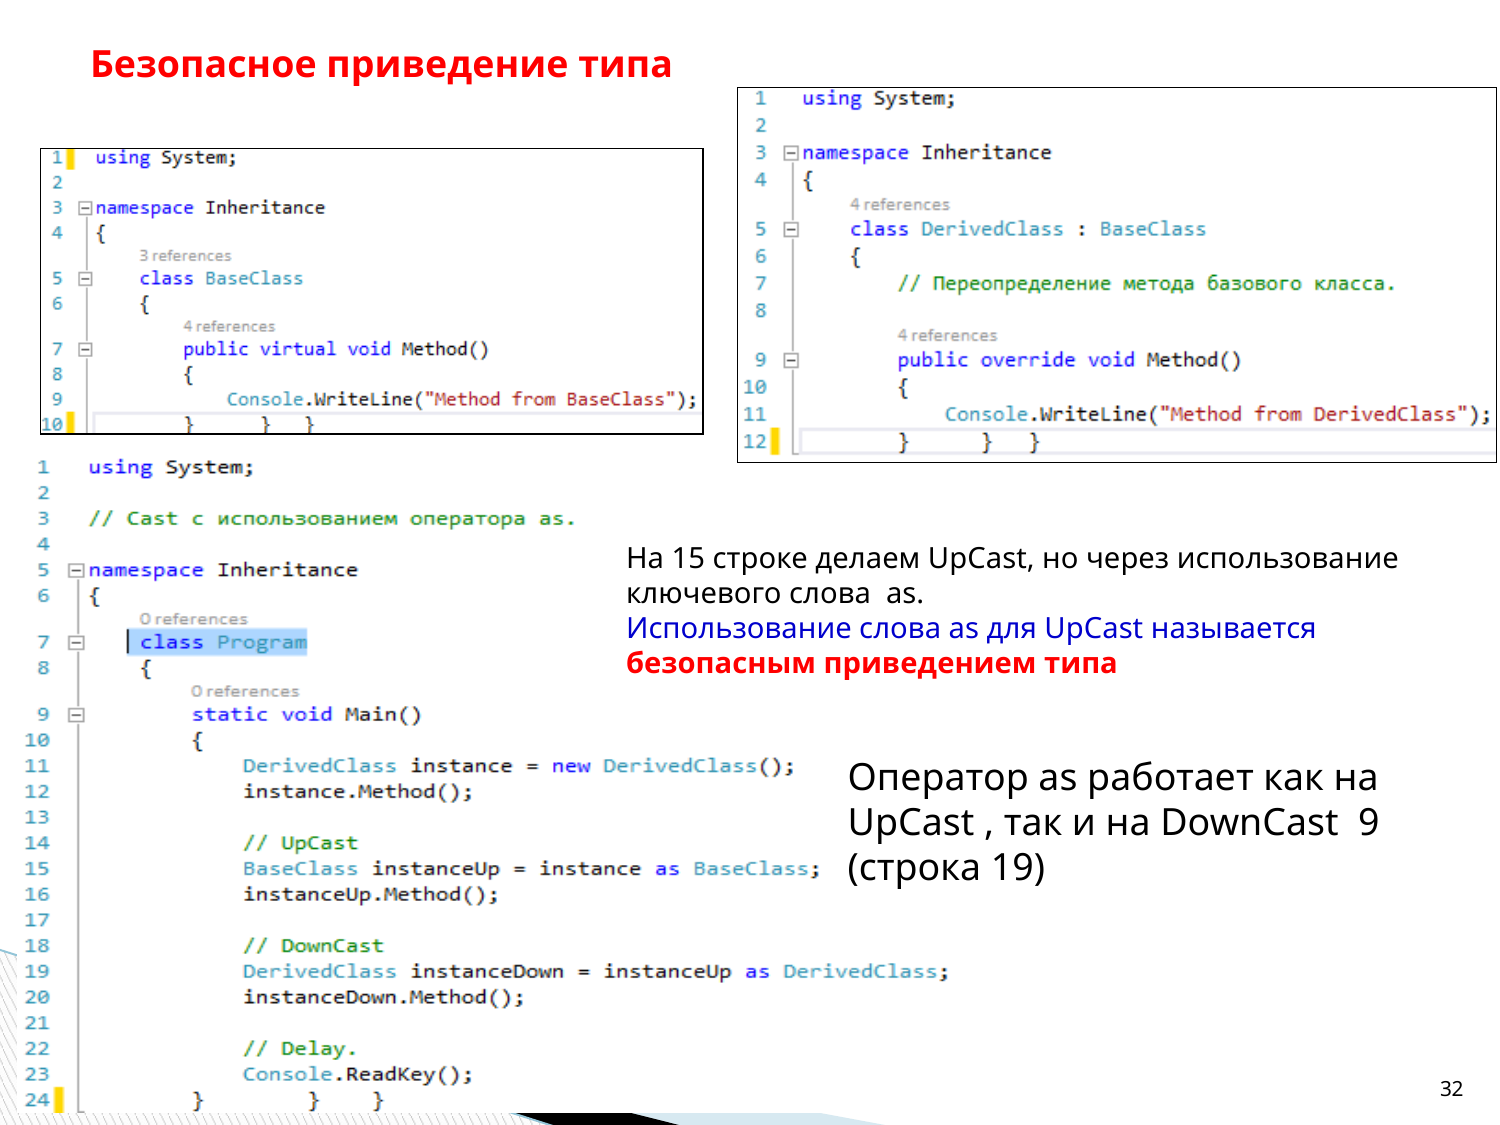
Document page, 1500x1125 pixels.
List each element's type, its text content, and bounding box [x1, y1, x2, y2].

slide_number ‹#› [1418, 1051, 1479, 1112]
title Безопасное приведение типа [75, 45, 715, 126]
text_box На 15 строке делаем UpCast, но через использование ключевого слова as. Использование слова as для UpCast называется безопасным приведением типа [957, 532, 1483, 689]
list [40, 148, 703, 434]
text_box Оператор as работает как на UpCast , так и на DownCast 9 (строка 19) [957, 745, 1483, 897]
picture [17, 87, 1497, 1113]
